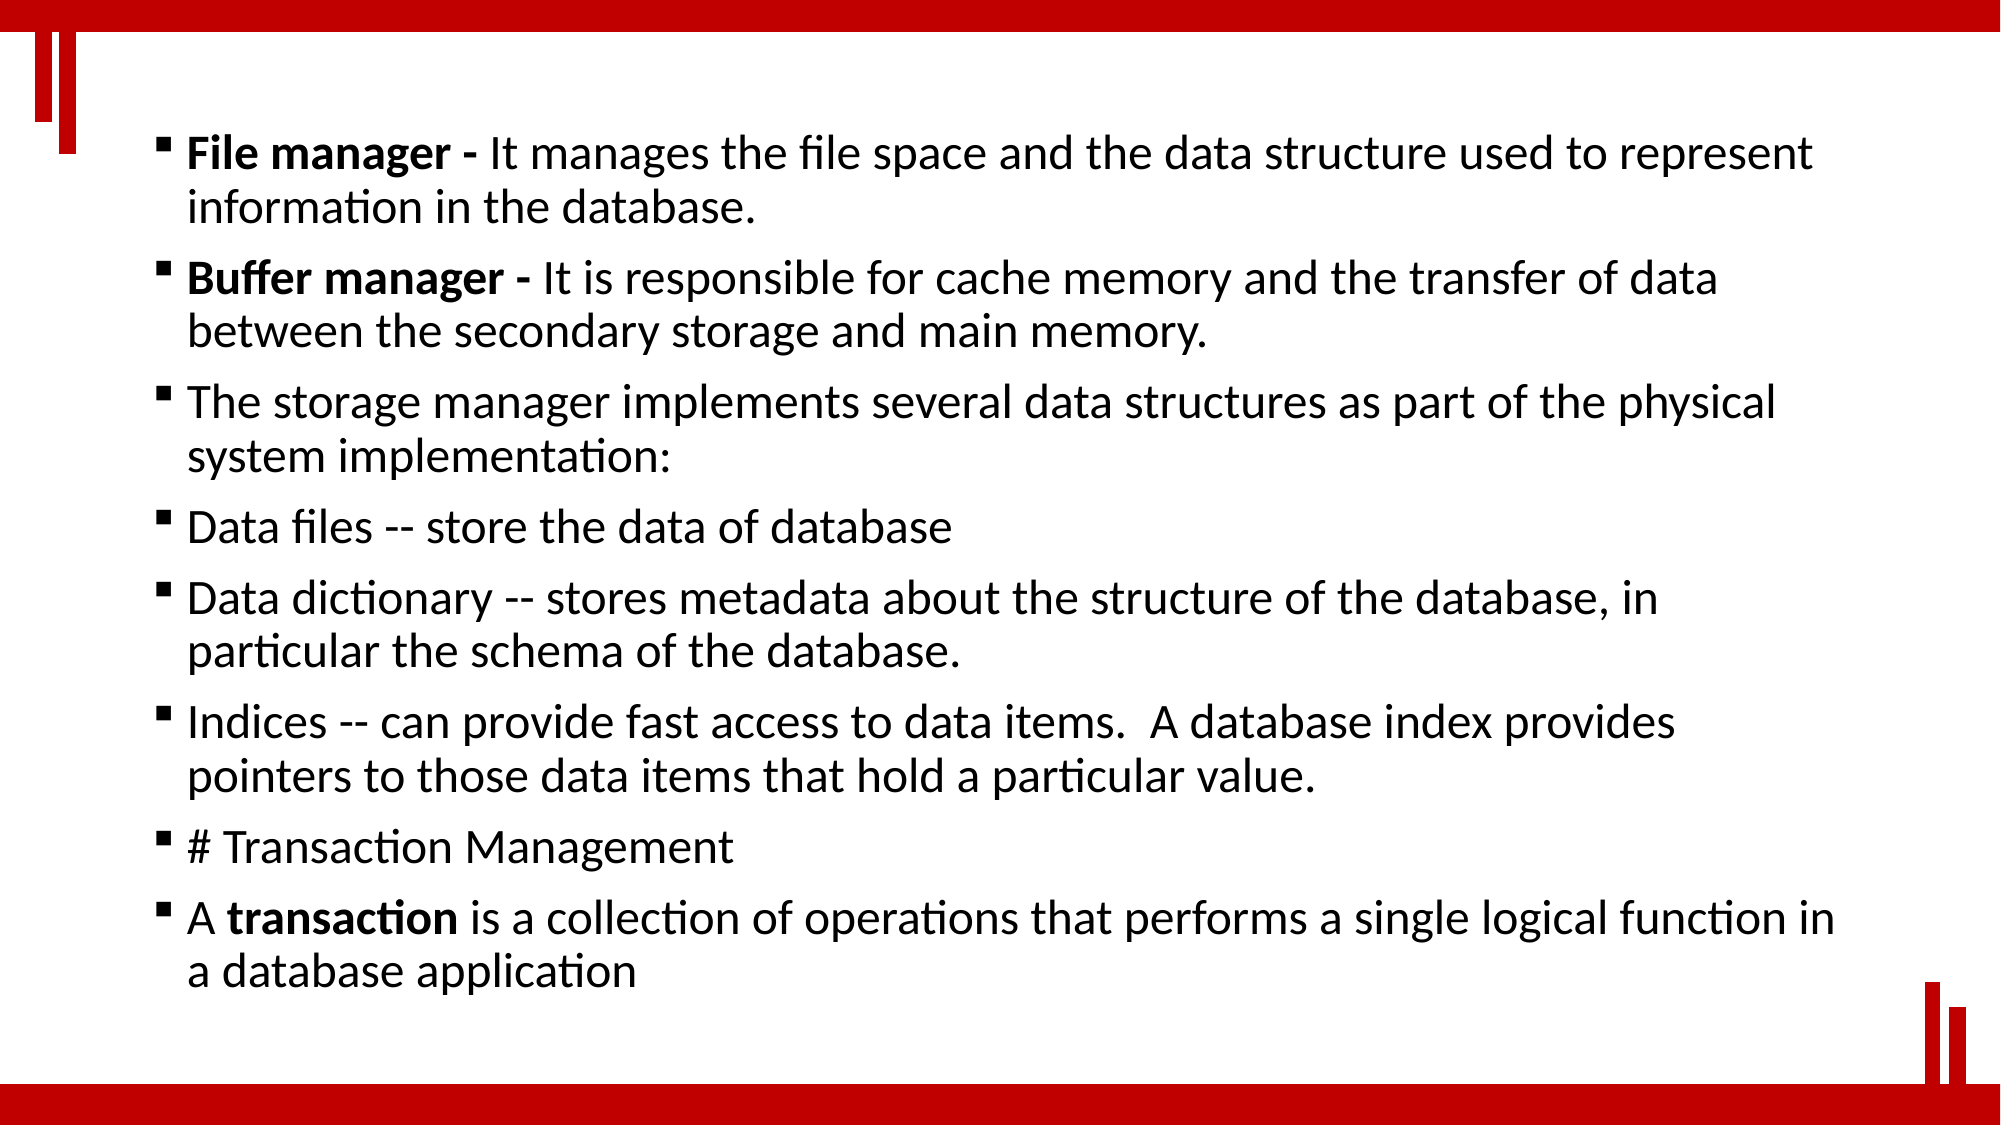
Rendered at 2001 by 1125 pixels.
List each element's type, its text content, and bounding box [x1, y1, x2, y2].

list File manager - It manages the file space and the data structure used to represent information in the database. Buffer manager - It is responsible for cache memory and the transfer of data between the secondary storage and main memory. The storage manager implements several data structures as part of the physical system implementation: Data files -- store the data of database Data dictionary -- stores metadata about the structure of the database, in particular the schema of the database. Indices -- can provide fast access to data items. A database index provides pointers to those data items that hold a particular value. # Transaction Management A transaction is a collection of operations that performs a single logical function in a database application [137, 119, 1863, 1014]
